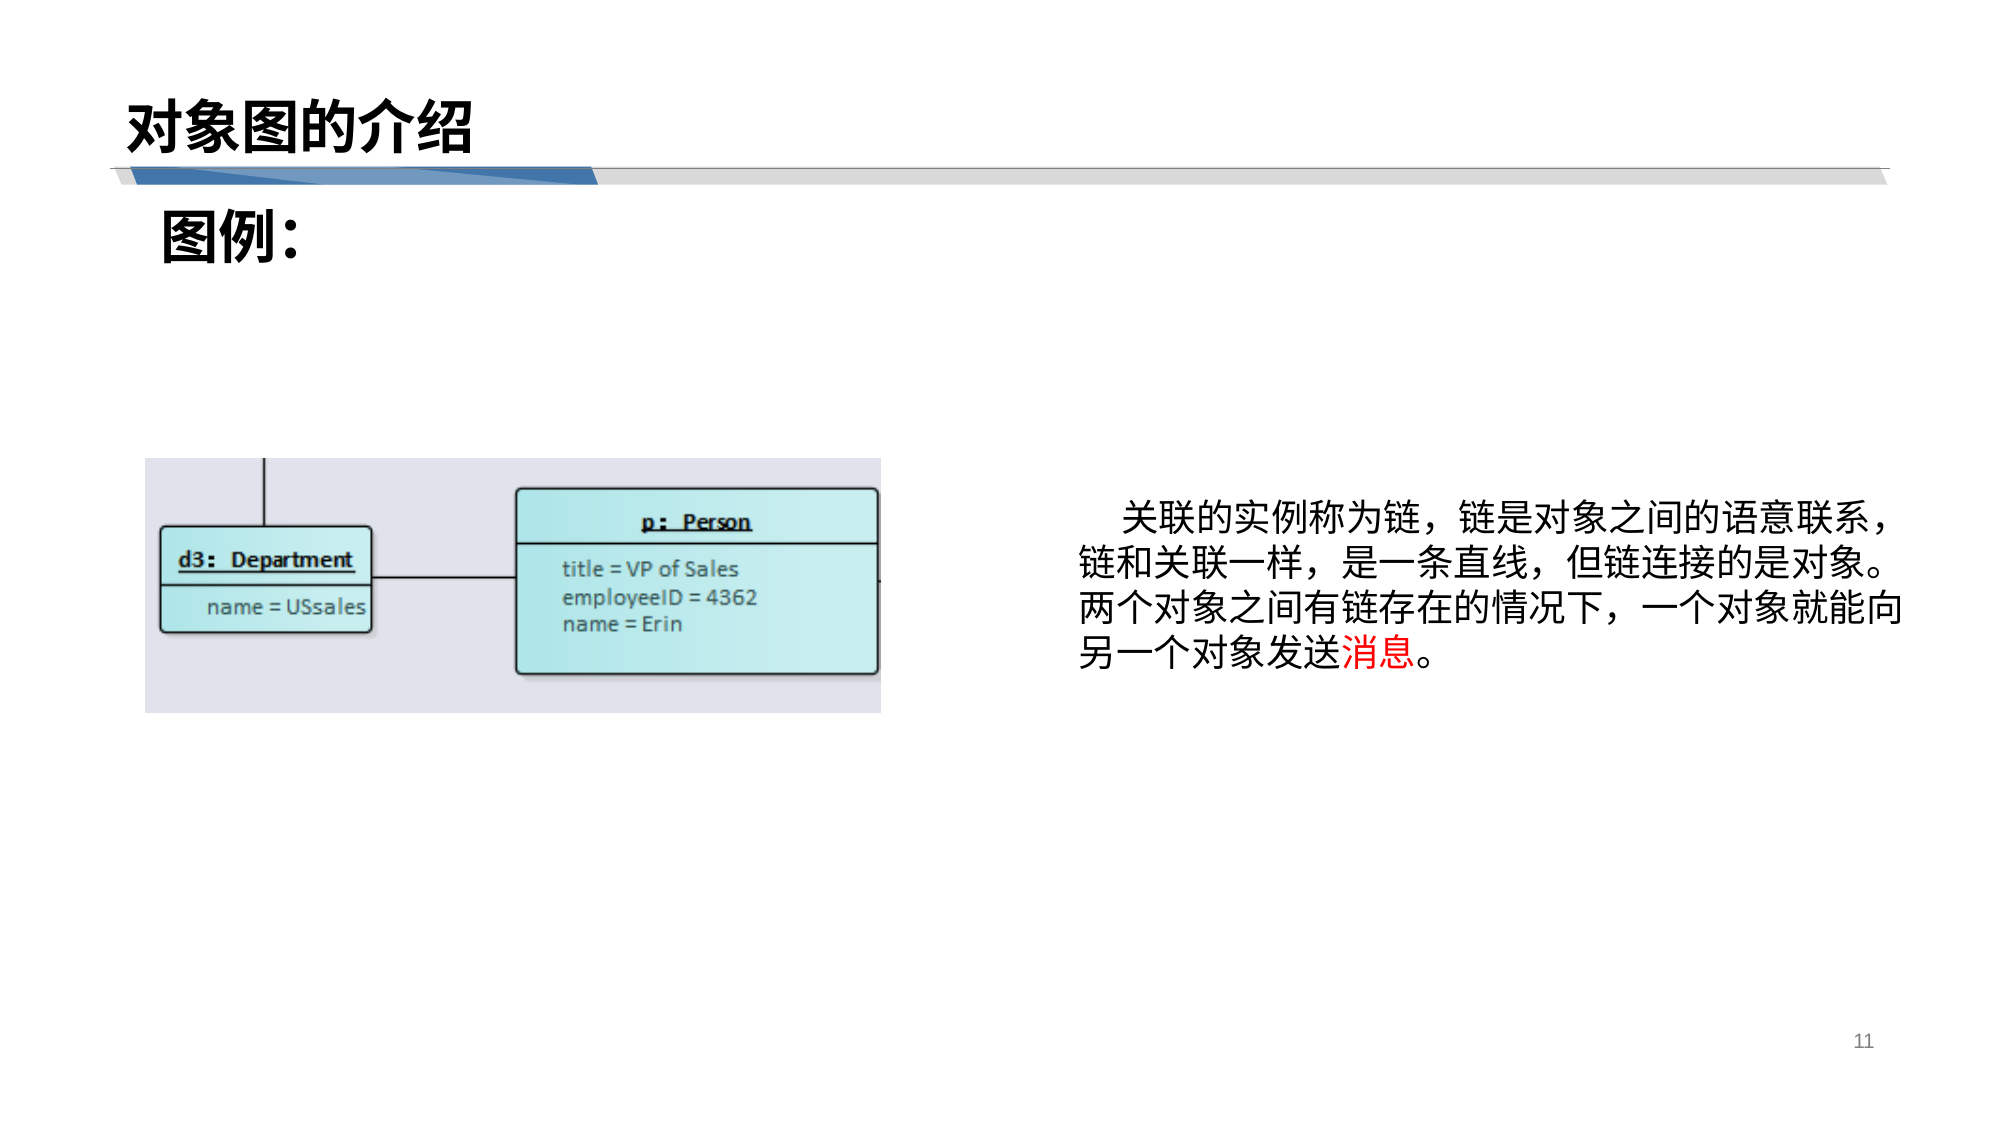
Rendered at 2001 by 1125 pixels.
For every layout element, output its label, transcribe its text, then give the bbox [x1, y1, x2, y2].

picture [145, 458, 881, 713]
text_box 关联的实例称为链，链是对象之间的语意联系，链和关联一样，是一条直线，但链连接的是对象。两个对象之间有链存在的情况下，一个对象就能向另一个对象发送消息。 [1063, 486, 1933, 682]
slide_number 11 [1412, 1023, 1890, 1058]
text_box 图例： [145, 185, 311, 279]
title 对象图的介绍 [109, 75, 501, 169]
